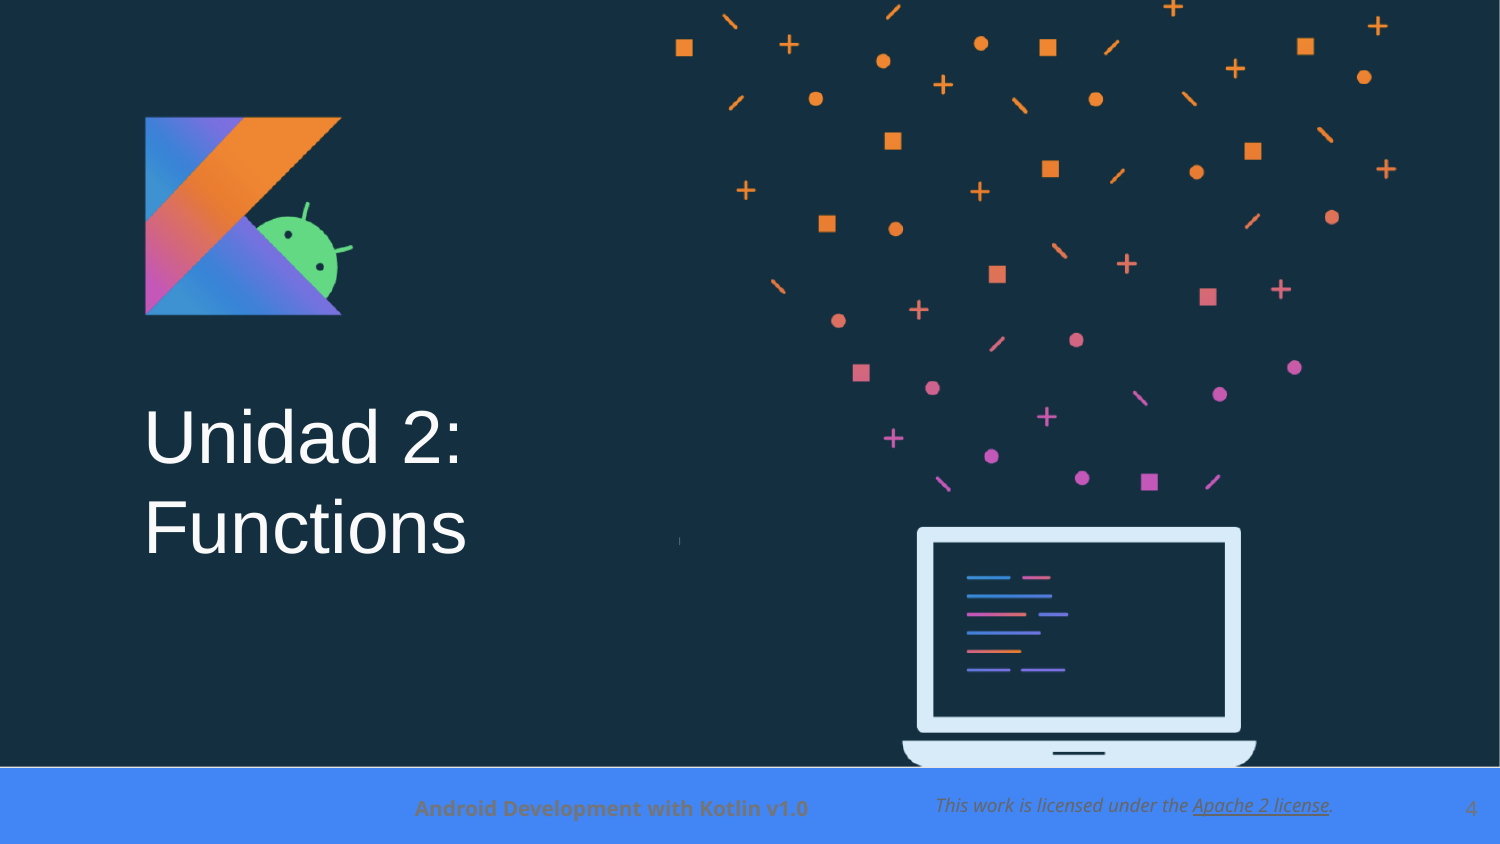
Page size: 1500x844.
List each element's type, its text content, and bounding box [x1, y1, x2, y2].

slide_number ‹#› [1402, 777, 1493, 842]
picture [0, 0, 1500, 769]
